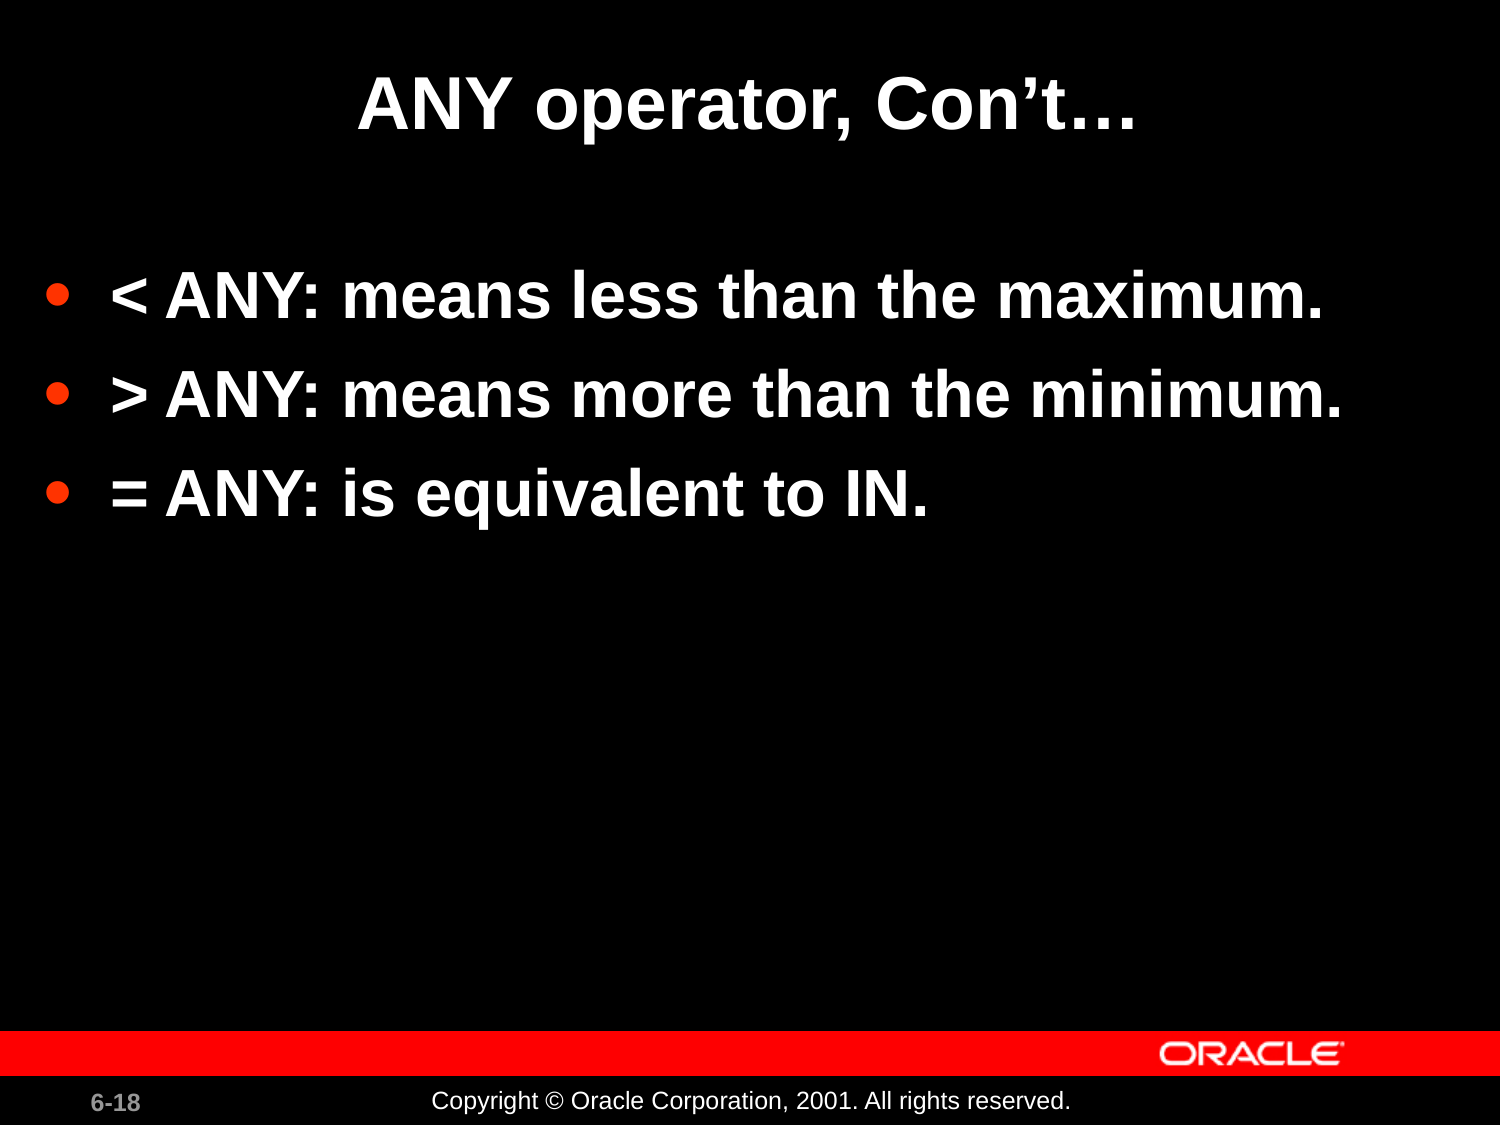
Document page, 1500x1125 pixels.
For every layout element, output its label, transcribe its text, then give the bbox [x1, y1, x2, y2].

title ANY operator, Con’t… [141, 46, 1357, 164]
list < ANY: means less than the maximum. > ANY: means more than the minimum. = ANY: is equivalent to IN. [28, 249, 1471, 552]
